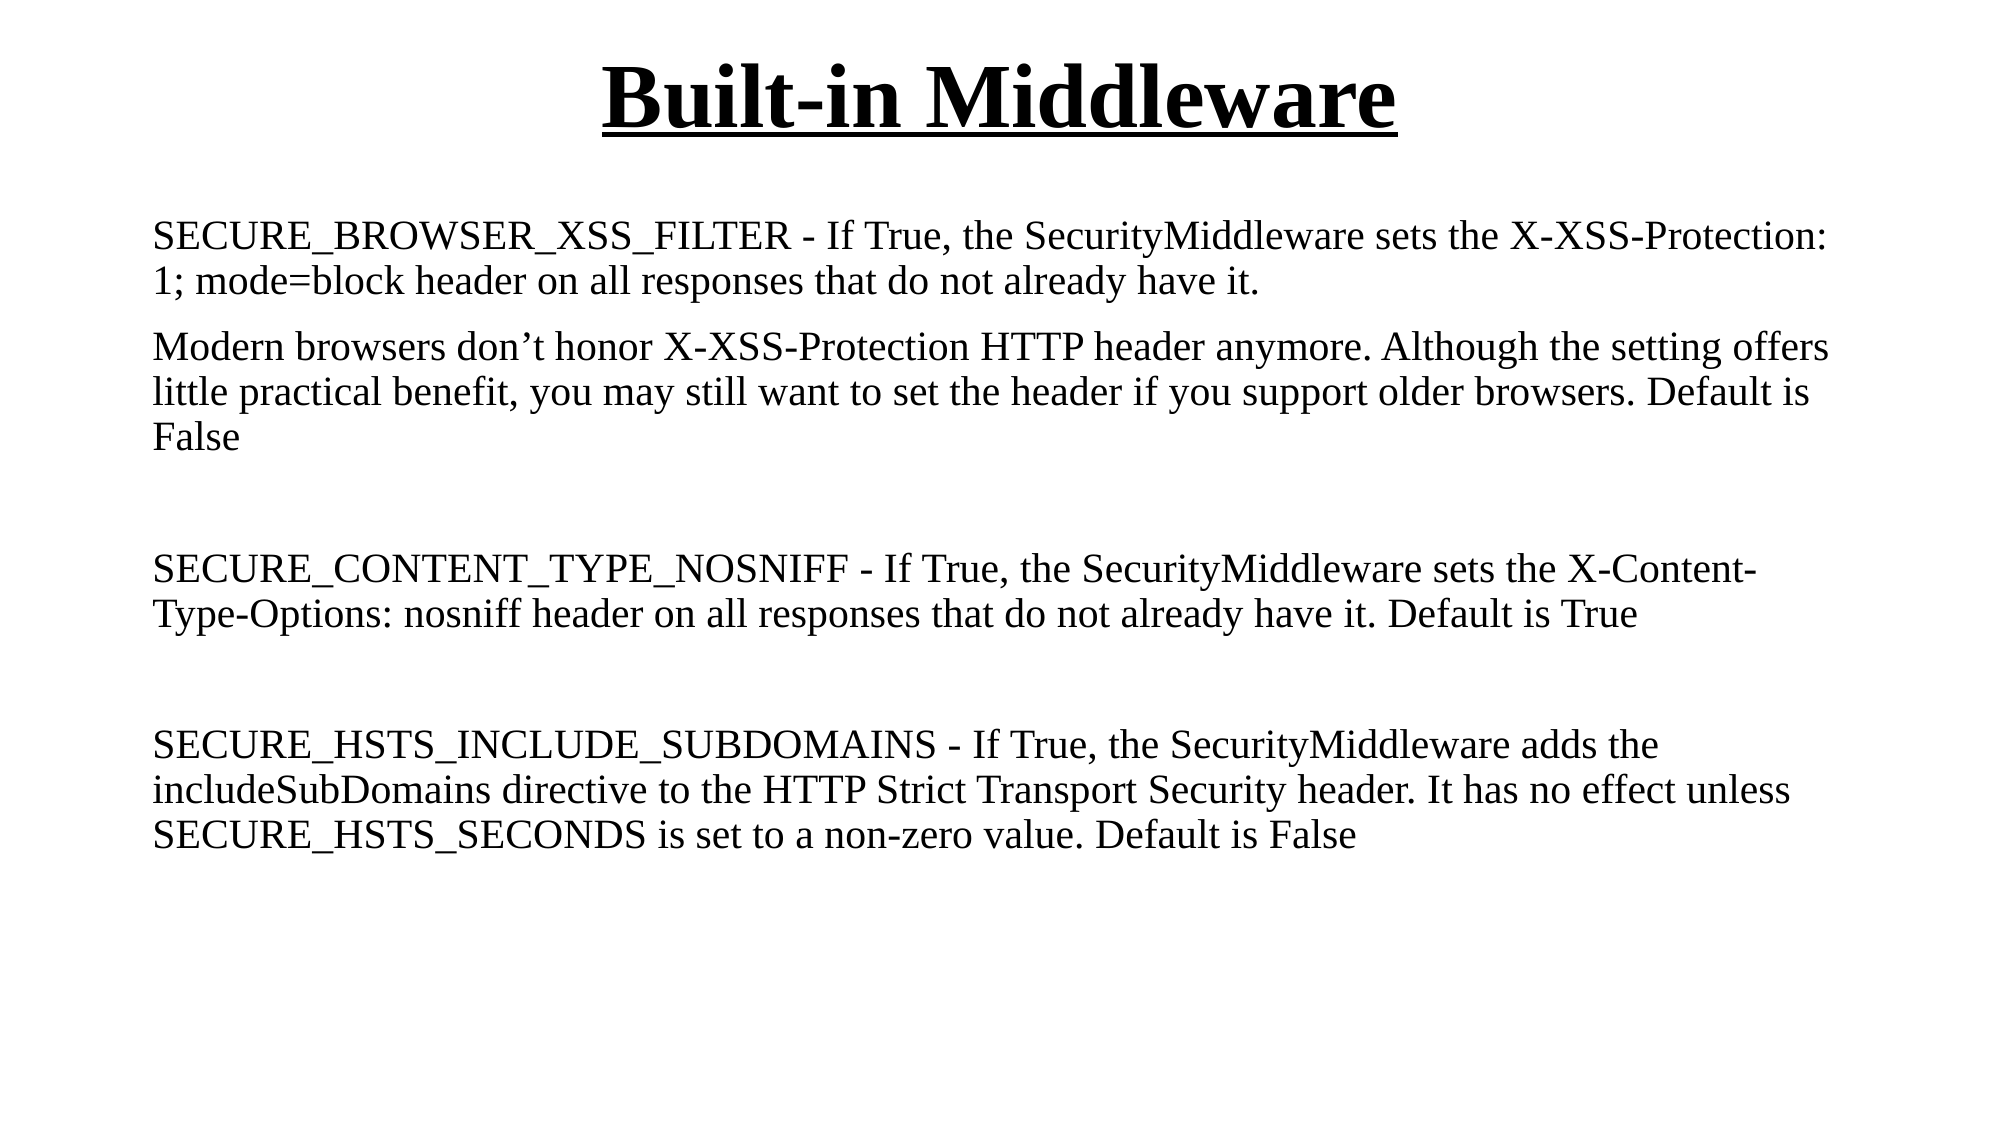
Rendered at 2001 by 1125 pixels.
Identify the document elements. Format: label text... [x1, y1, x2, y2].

title Built-in Middleware [137, 14, 1863, 181]
list SECURE_BROWSER_XSS_FILTER - If True, the SecurityMiddleware sets the X-XSS-Protection: 1; mode=block header on all responses that do not already have it. Modern browsers don’t honor X-XSS-Protection HTTP header anymore. Although the setting offers little practical benefit, you may still want to set the header if you support older browsers. Default is False SECURE_CONTENT_TYPE_NOSNIFF - If True, the SecurityMiddleware sets the X-Content-Type-Options: nosniff header on all responses that do not already have it. Default is True SECURE_HSTS_INCLUDE_SUBDOMAINS - If True, the SecurityMiddleware adds the includeSubDomains directive to the HTTP Strict Transport Security header. It has no effect unless SECURE_HSTS_SECONDS is set to a non-zero value. Default is False [137, 205, 1863, 1052]
